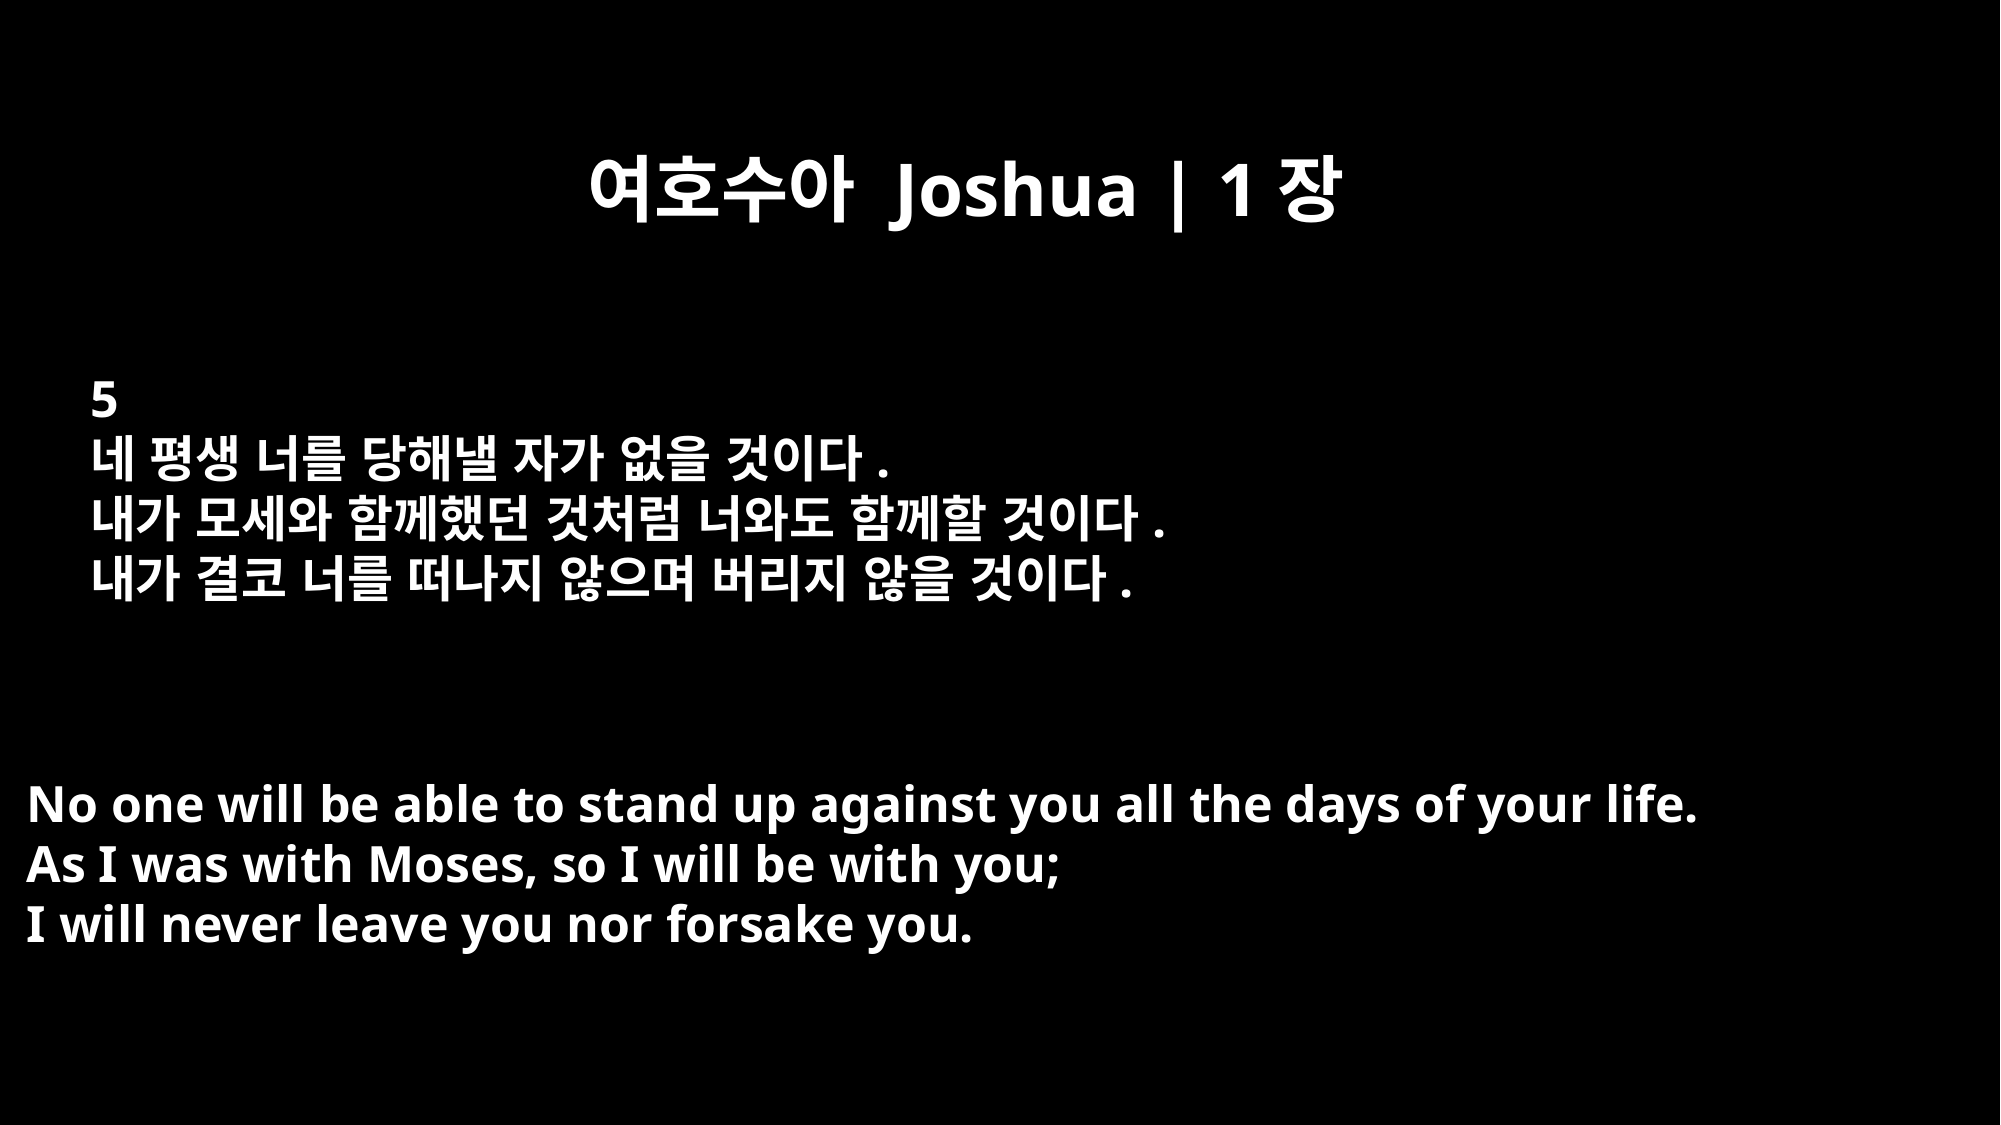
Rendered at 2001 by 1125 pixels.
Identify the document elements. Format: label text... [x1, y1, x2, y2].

text_box 5 네 평생 너를 당해낼 자가 없을 것이다. 내가 모세와 함께했던 것처럼 너와도 함께할 것이다. 내가 결코 너를 떠나지 않으며 버리지 않을 것이다. [75, 359, 1182, 615]
text_box No one will be able to stand up against you all the days of your life. As I was with Moses, so I will be with you; I will never leave you nor forsake you. [12, 764, 1728, 960]
text_box 여호수아 Joshua | 1장 [572, 136, 1360, 239]
